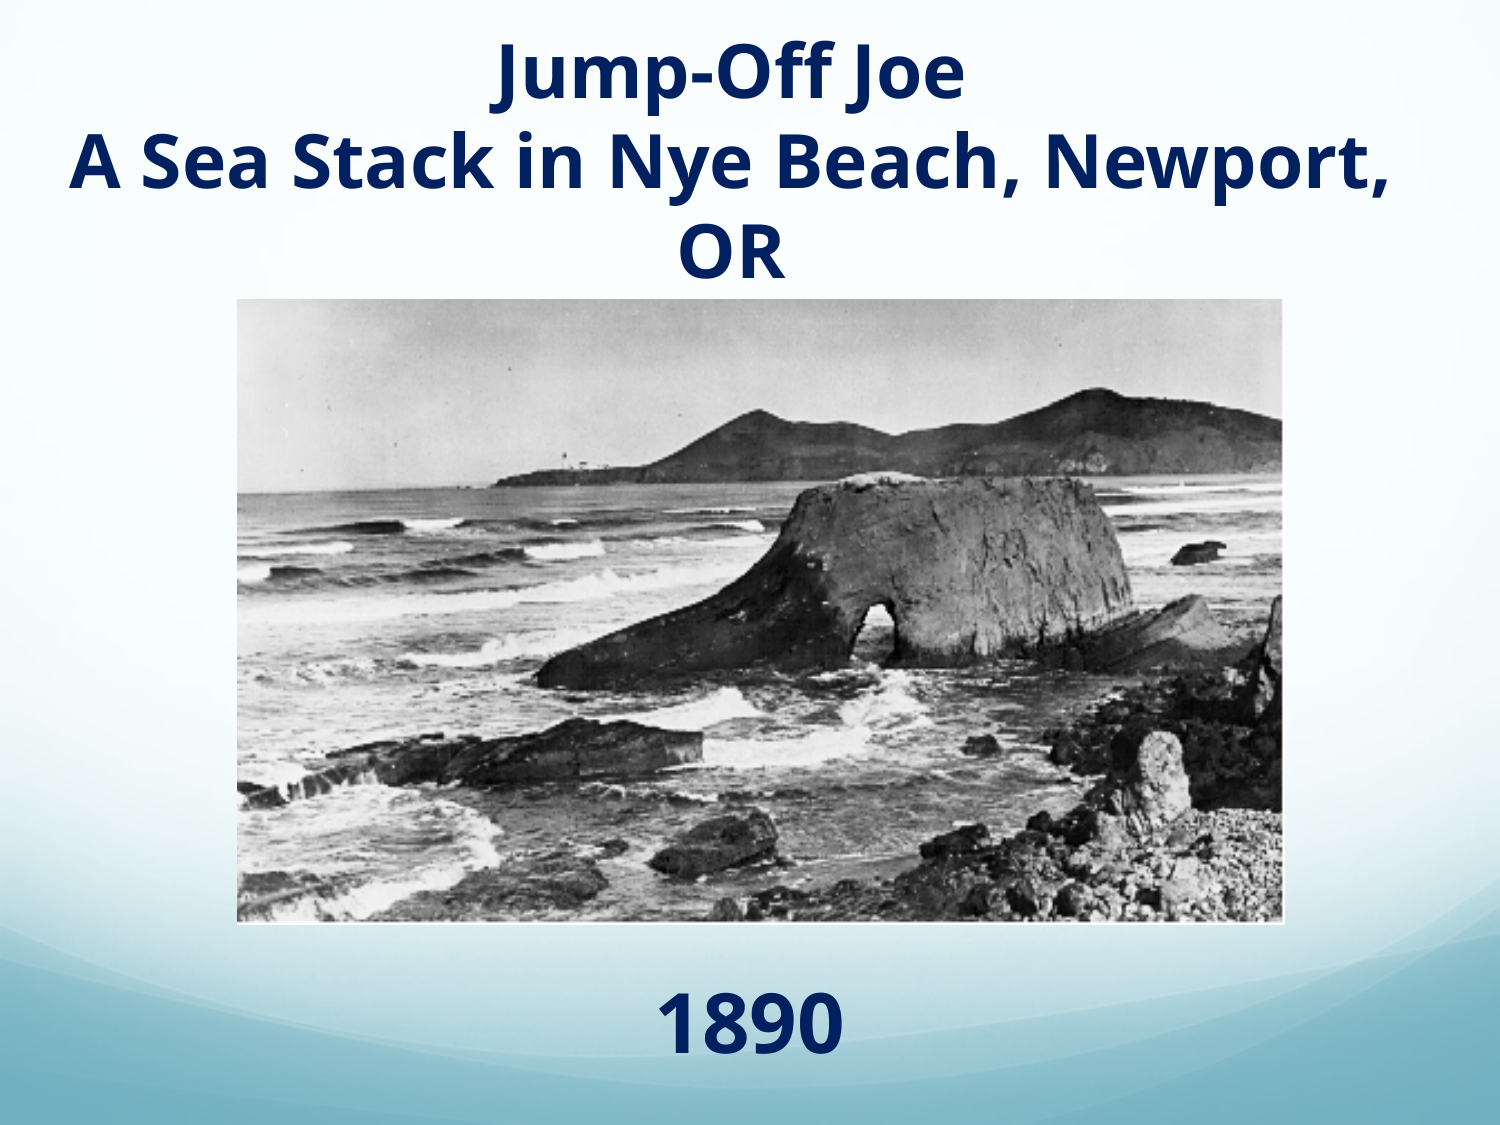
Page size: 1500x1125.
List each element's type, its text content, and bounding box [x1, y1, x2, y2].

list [236, 299, 1285, 926]
title Jump-Off Joe A Sea Stack in Nye Beach, Newport, OR [37, 113, 1425, 302]
text_box 1890 [639, 962, 860, 1078]
